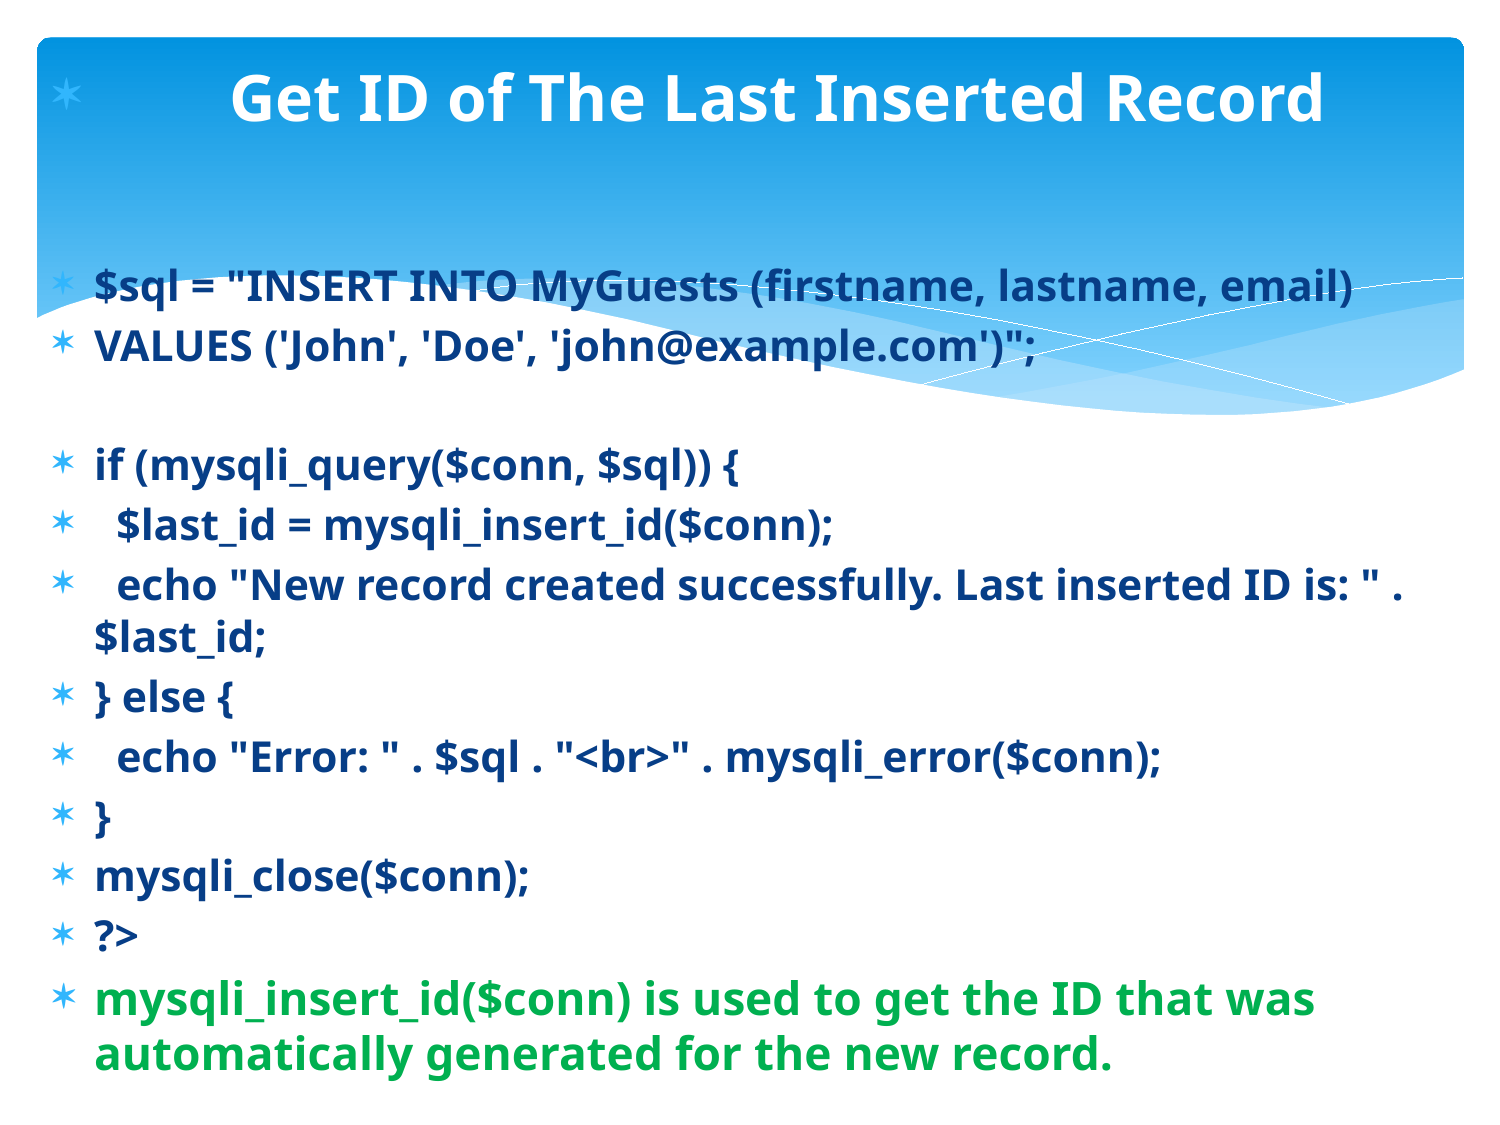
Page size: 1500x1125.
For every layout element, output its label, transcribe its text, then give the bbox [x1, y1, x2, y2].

list Get ID of The Last Inserted Record $sql = "INSERT INTO MyGuests (firstname, lastname, email) VALUES ('John', 'Doe', 'john@example.com')"; if (mysqli_query($conn, $sql)) { $last_id = mysqli_insert_id($conn); echo "New record created successfully. Last inserted ID is: " . $last_id; } else { echo "Error: " . $sql . "<br>" . mysqli_error($conn); } mysqli_close($conn); ?> mysqli_insert_id($conn) is used to get the ID that was automatically generated for the new record. [37, 50, 1463, 1088]
